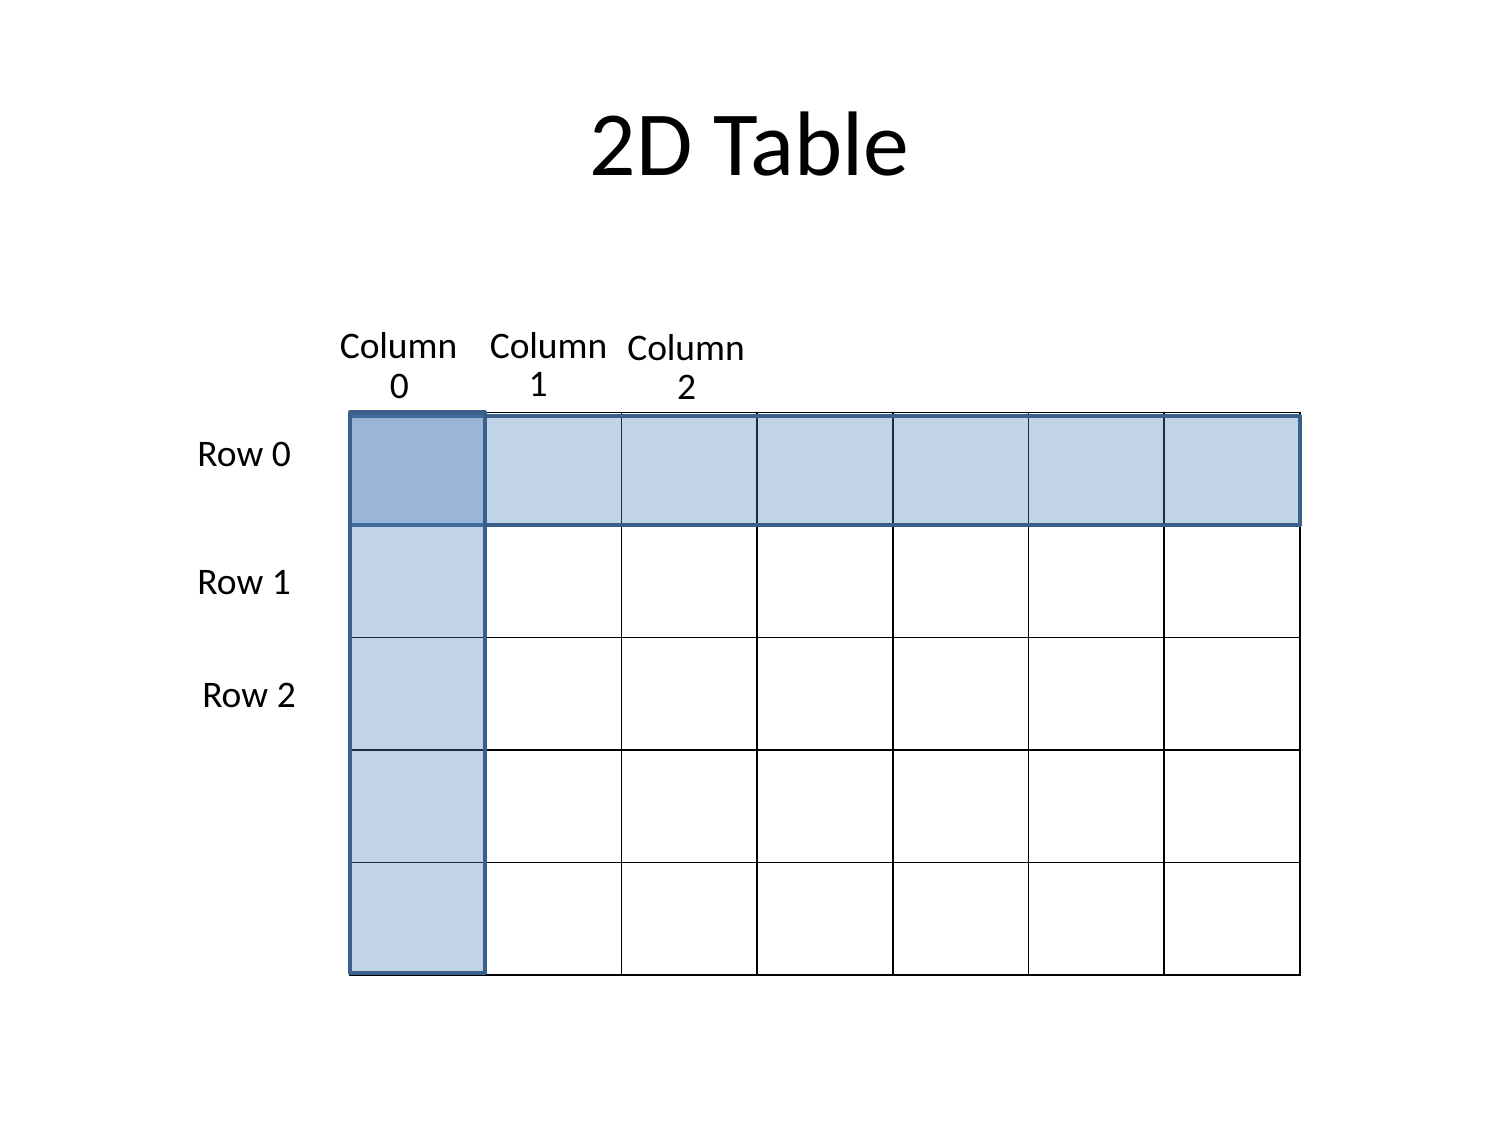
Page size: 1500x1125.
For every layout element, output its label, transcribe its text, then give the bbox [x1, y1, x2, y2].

table_cell [1029, 863, 1163, 974]
text_box Row 0 [182, 421, 321, 482]
table_cell [622, 527, 756, 637]
table_cell [894, 638, 1028, 749]
table_cell [1165, 751, 1299, 862]
text_box Row 2 [187, 662, 325, 723]
table_cell [894, 751, 1028, 862]
table_cell [758, 863, 892, 974]
text_box [487, 414, 1302, 527]
table_cell [758, 638, 892, 749]
table_cell [622, 863, 756, 974]
table_cell [758, 527, 892, 637]
table_cell [622, 751, 756, 862]
text_box [348, 424, 487, 975]
text_box Column [501, 313, 613, 374]
table_cell [487, 527, 621, 637]
table_cell [1029, 751, 1163, 862]
table_cell [1165, 527, 1299, 637]
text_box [324, 313, 501, 415]
table_cell [487, 638, 621, 749]
text_box Row 1 [182, 549, 321, 610]
table_cell [622, 638, 756, 749]
table_cell [1029, 638, 1163, 749]
table_cell [1165, 638, 1299, 749]
text_box 1 [513, 374, 589, 411]
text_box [612, 315, 788, 417]
table_cell [1165, 863, 1299, 974]
table_cell [758, 751, 892, 862]
table_cell [1029, 527, 1163, 637]
table_cell [894, 527, 1028, 637]
table_cell [894, 863, 1028, 974]
table_cell [487, 751, 621, 862]
table_cell [487, 863, 621, 974]
title 2D Table [75, 45, 1425, 233]
